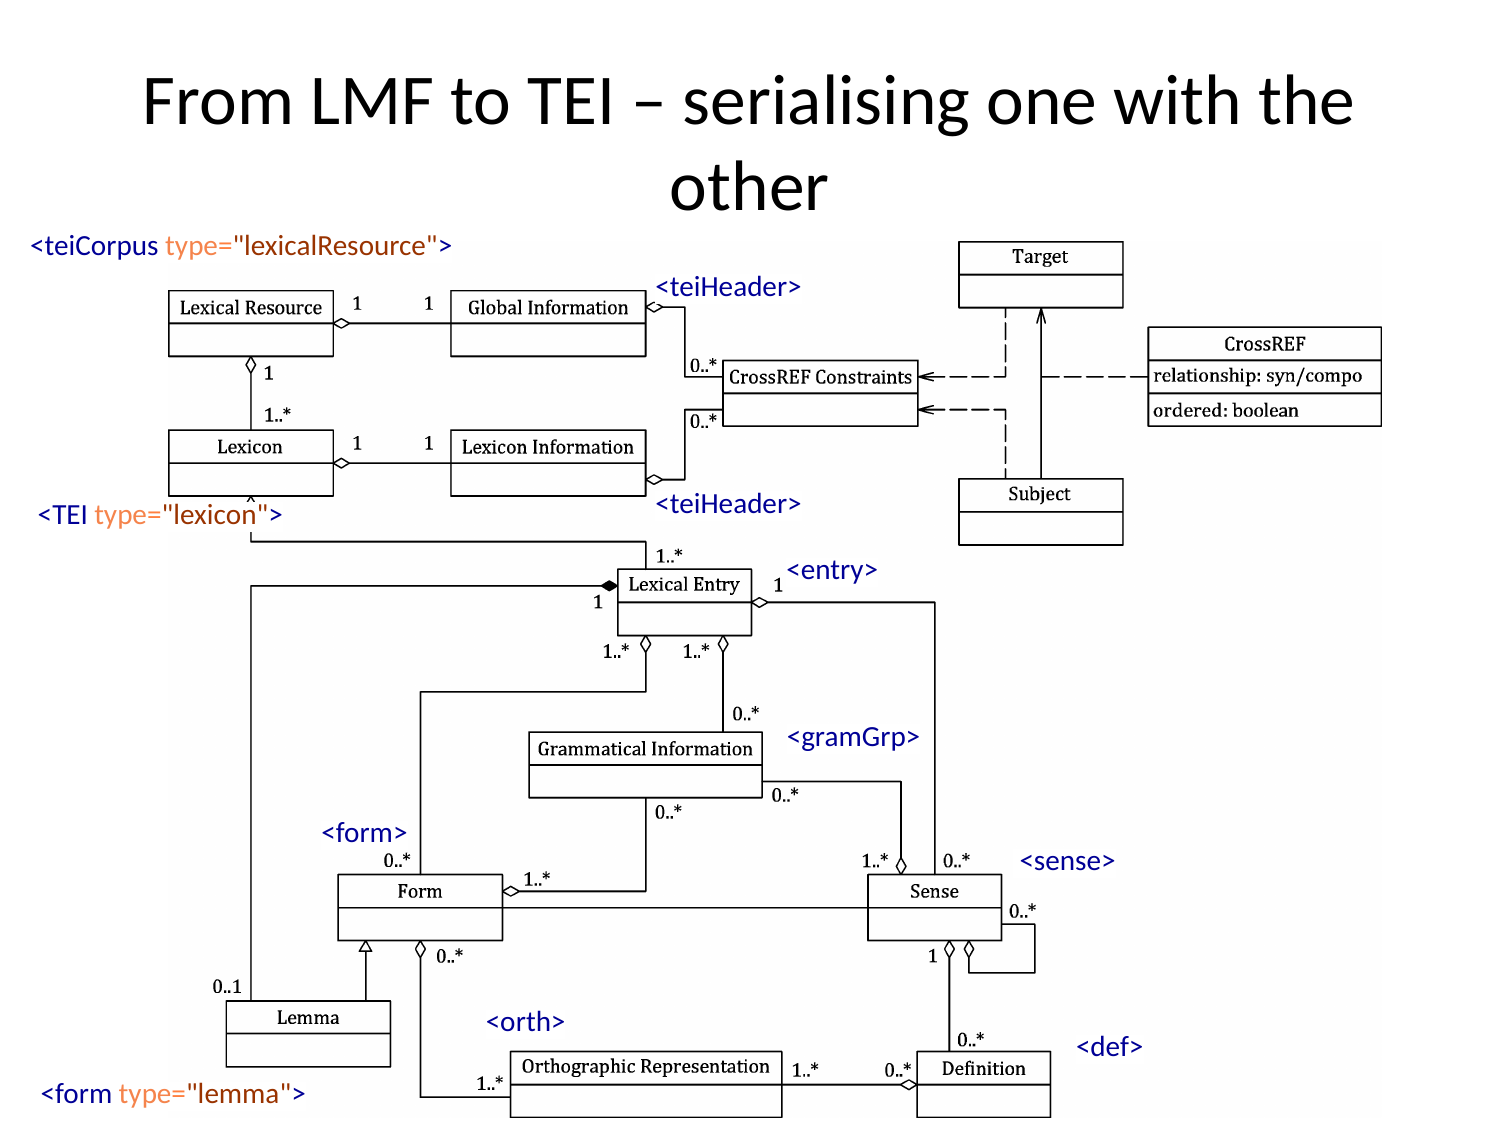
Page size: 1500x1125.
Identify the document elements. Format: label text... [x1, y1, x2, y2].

title From LMF to TEI – serialising one with the other [75, 45, 1425, 233]
text_box <form type="lemma"> [25, 1066, 162, 1117]
picture [167, 241, 1383, 1118]
text_box <TEI type="lexicon"> [22, 487, 162, 538]
text_box <teiCorpus type="lexicalResource"> [15, 218, 468, 269]
